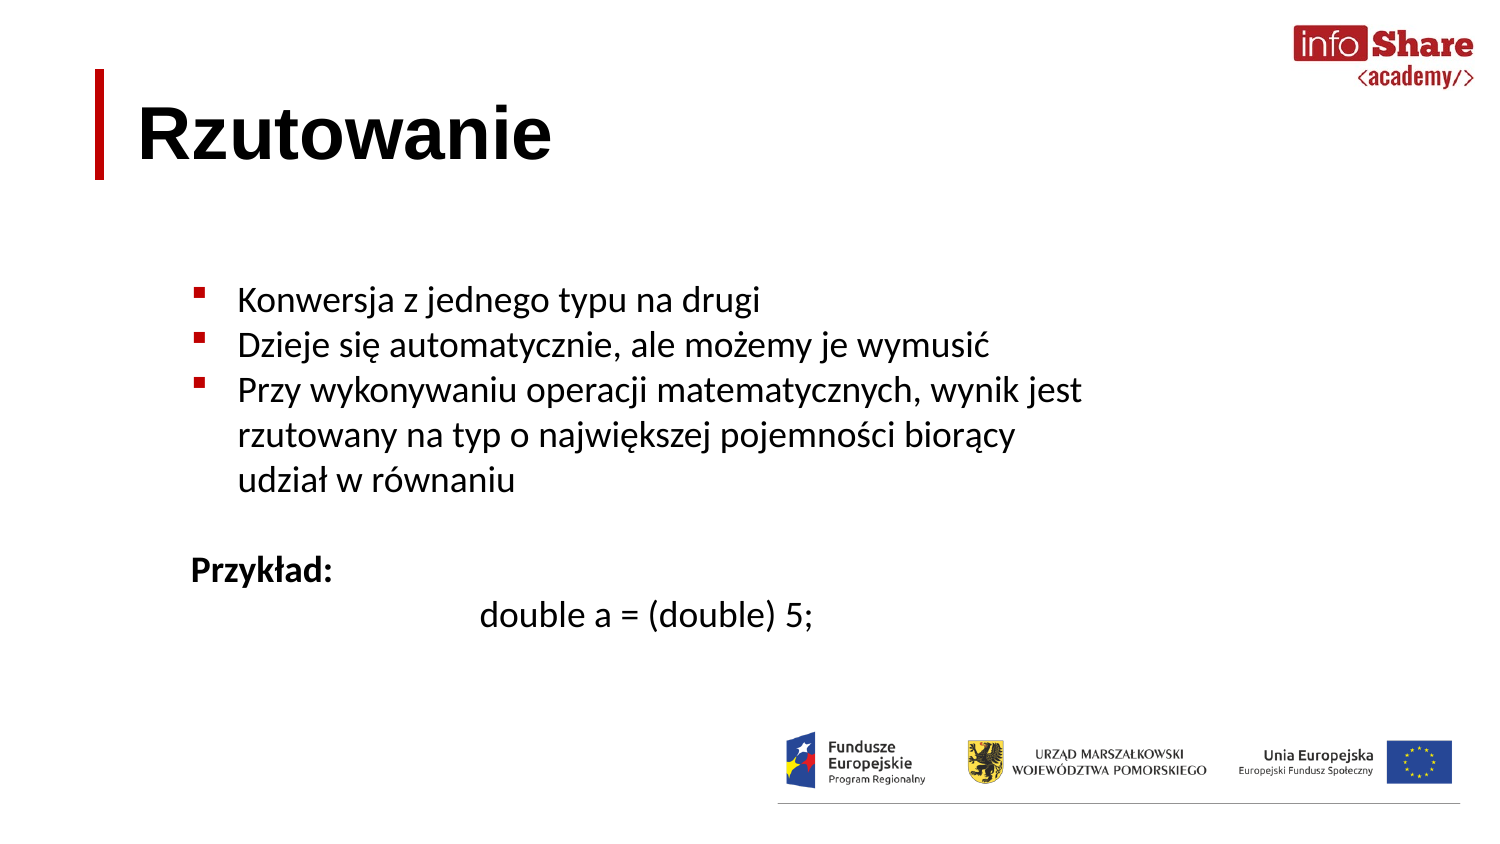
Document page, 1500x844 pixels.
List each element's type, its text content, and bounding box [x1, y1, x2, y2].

picture [1291, 24, 1475, 91]
text_box Konwersja z jednego typu na drugi Dzieje się automatycznie, ale możemy je wymusić Przy wykonywaniu operacji matematycznych, wynik jest rzutowany na typ o największej pojemności biorący udział w równaniu Przykład: double a = (double) 5; [138, 260, 1118, 777]
text_box Rzutowanie [137, 84, 1360, 176]
text_box [777, 731, 1461, 805]
